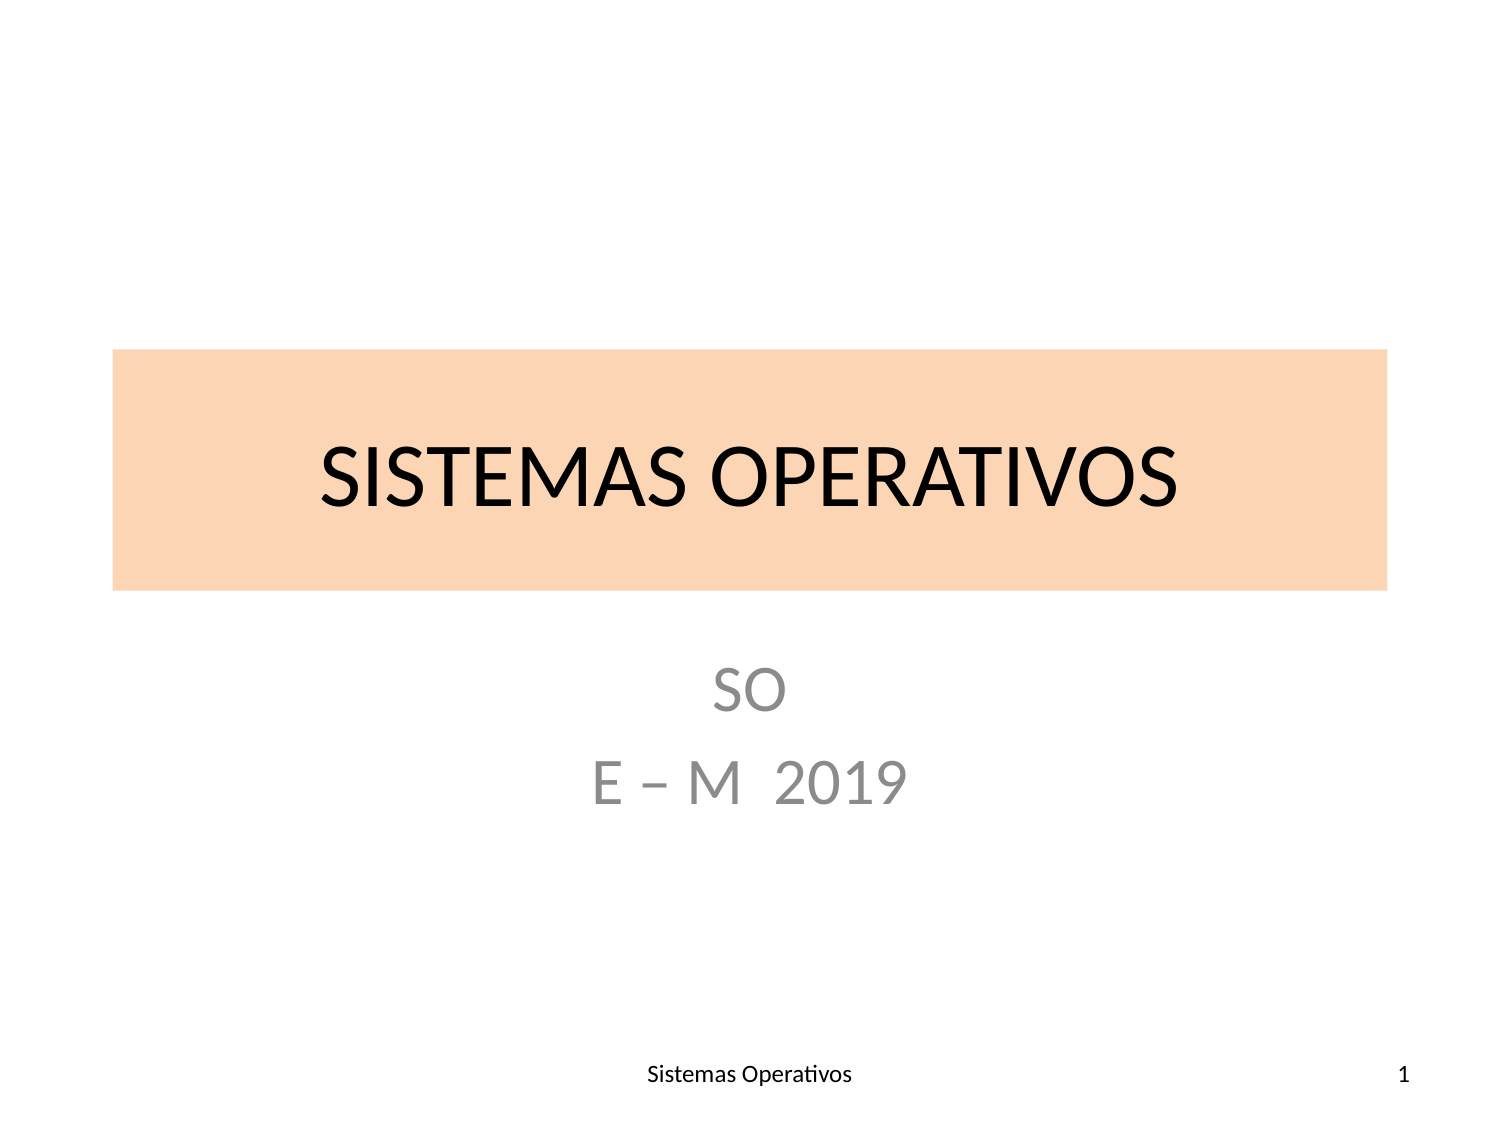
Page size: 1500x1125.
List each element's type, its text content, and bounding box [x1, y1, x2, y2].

title SISTEMAS OPERATIVOS [112, 349, 1388, 591]
slide_number 1 [1074, 1042, 1425, 1103]
subtitle SO E – M 2019 [225, 637, 1275, 925]
footer Sistemas Operativos [512, 1042, 988, 1103]
